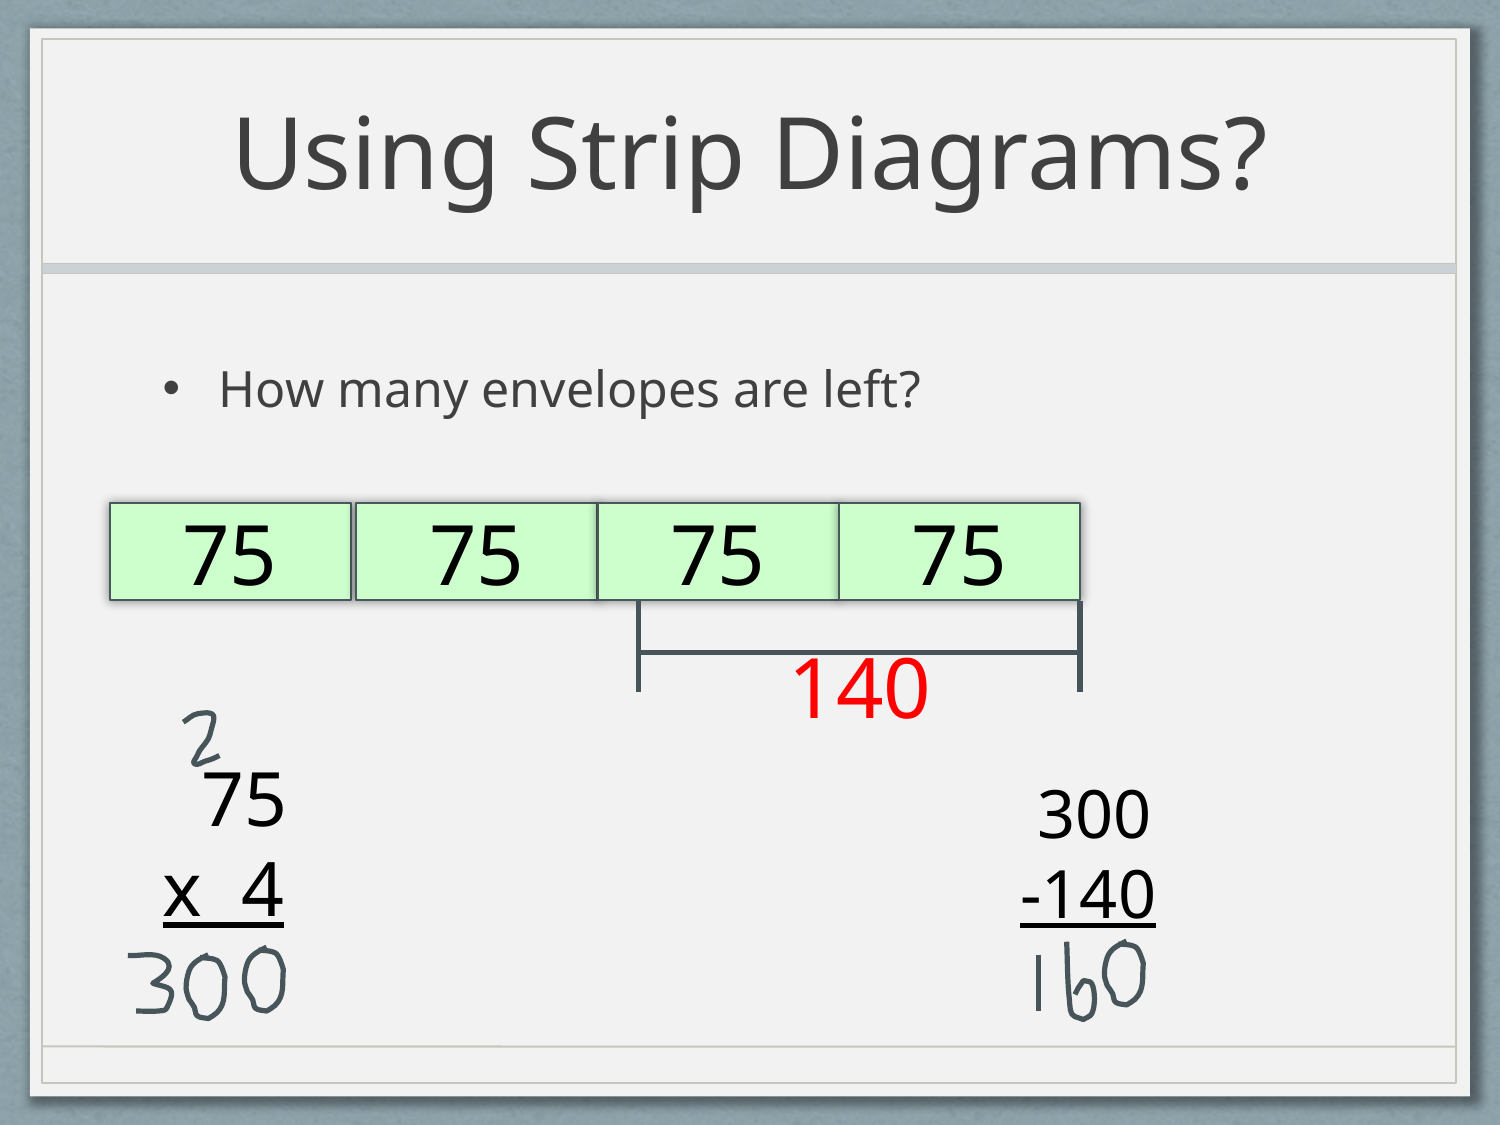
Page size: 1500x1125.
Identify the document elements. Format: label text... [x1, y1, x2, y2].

list How many envelopes are left? [147, 350, 1353, 995]
text_box 140 [773, 628, 1105, 743]
text_box 75 [838, 502, 1081, 601]
text_box 75 [355, 502, 591, 601]
text_box [1064, 941, 1098, 1022]
title Using Strip Diagrams? [147, 40, 1353, 260]
text_box [181, 710, 221, 767]
text_box [241, 944, 286, 1014]
text_box 75 [597, 502, 832, 601]
text_box 75 [109, 502, 349, 601]
text_box [1101, 938, 1146, 1008]
text_box [183, 952, 228, 1022]
text_box 300 -140 [1005, 764, 1386, 939]
text_box 75 x 4 [147, 744, 539, 939]
text_box [127, 952, 175, 1014]
